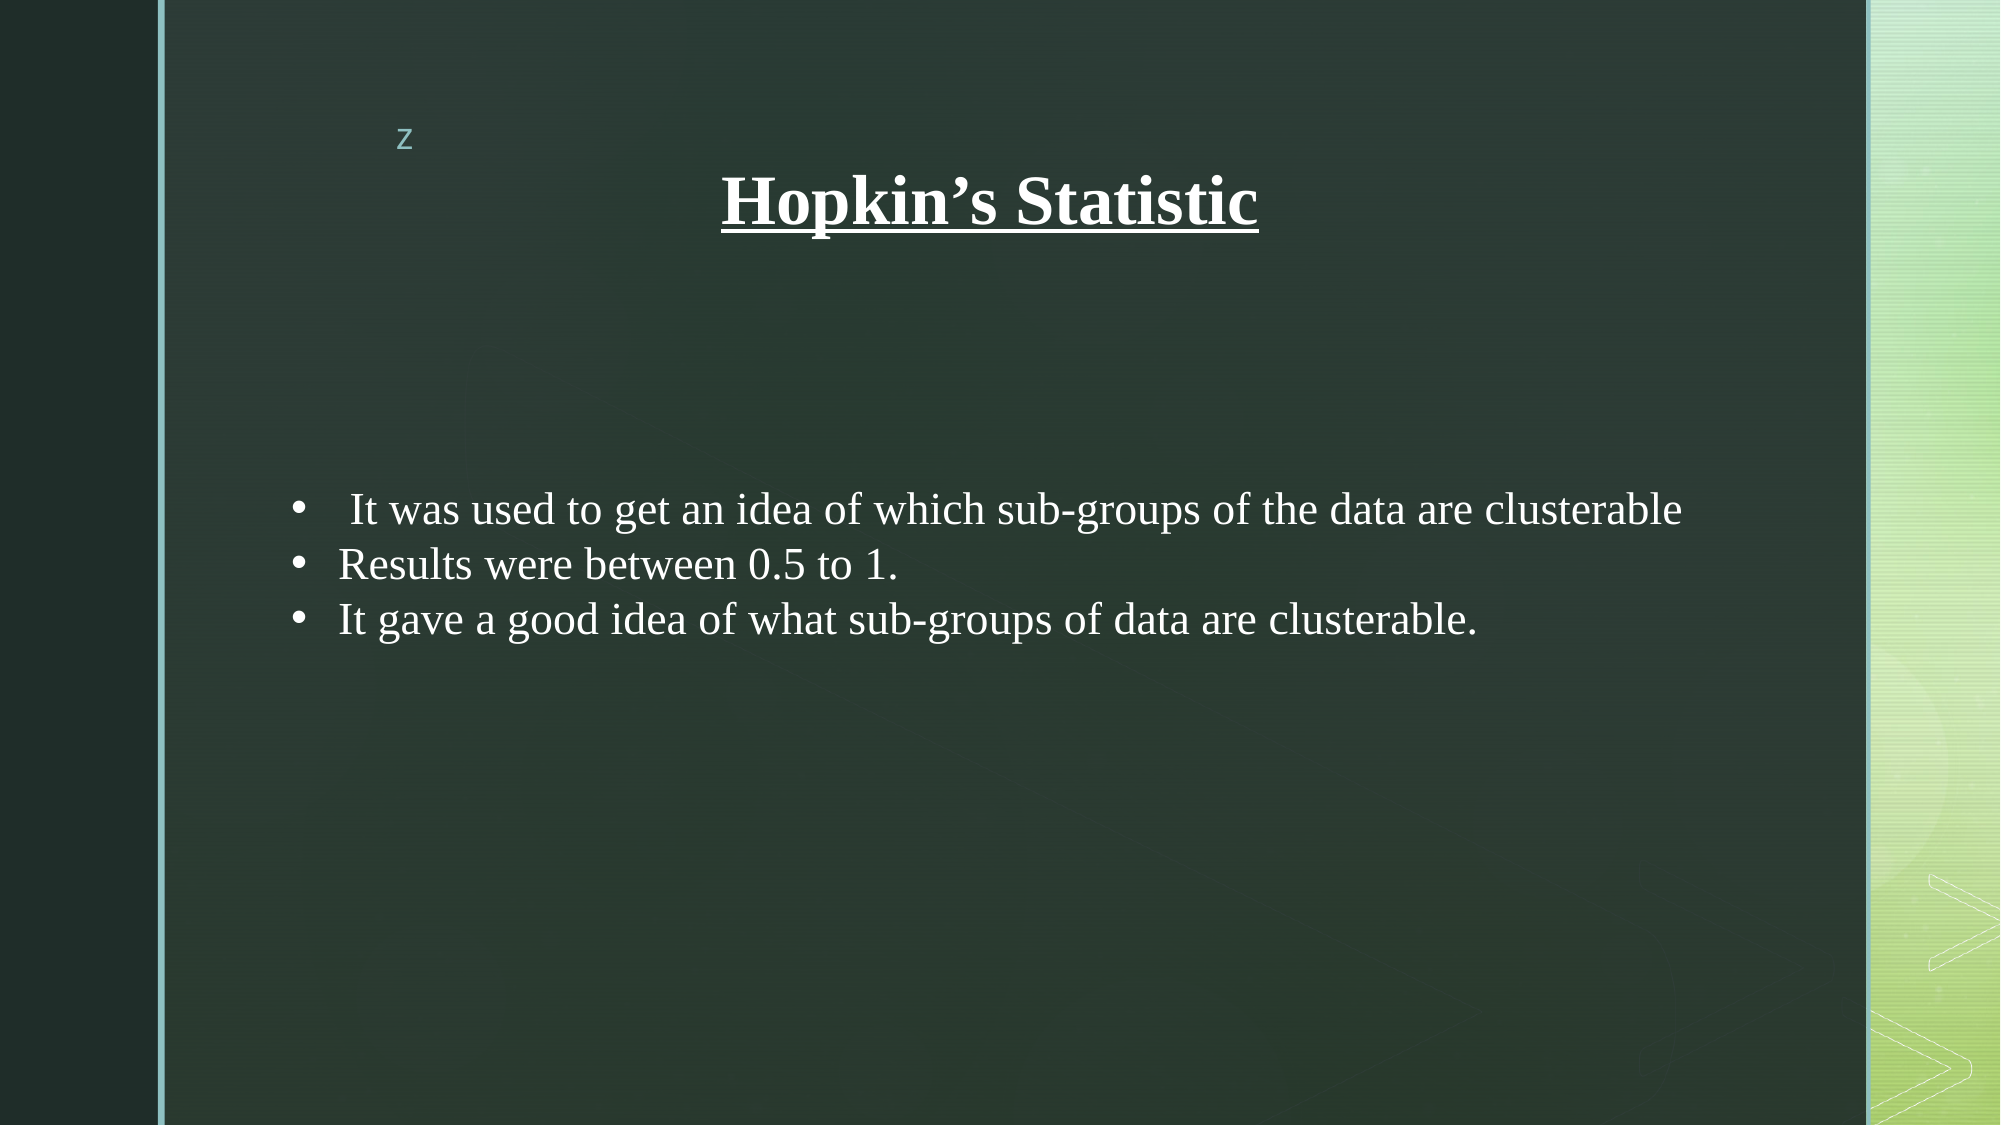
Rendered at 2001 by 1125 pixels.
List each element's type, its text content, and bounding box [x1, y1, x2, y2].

picture [1871, 0, 2001, 1125]
title Hopkin’s Statistic [337, 156, 1644, 333]
text_box It was used to get an idea of which sub-groups of the data are clusterable Results were between 0.5 to 1. It gave a good idea of what sub-groups of data are clusterable. [276, 471, 1736, 652]
